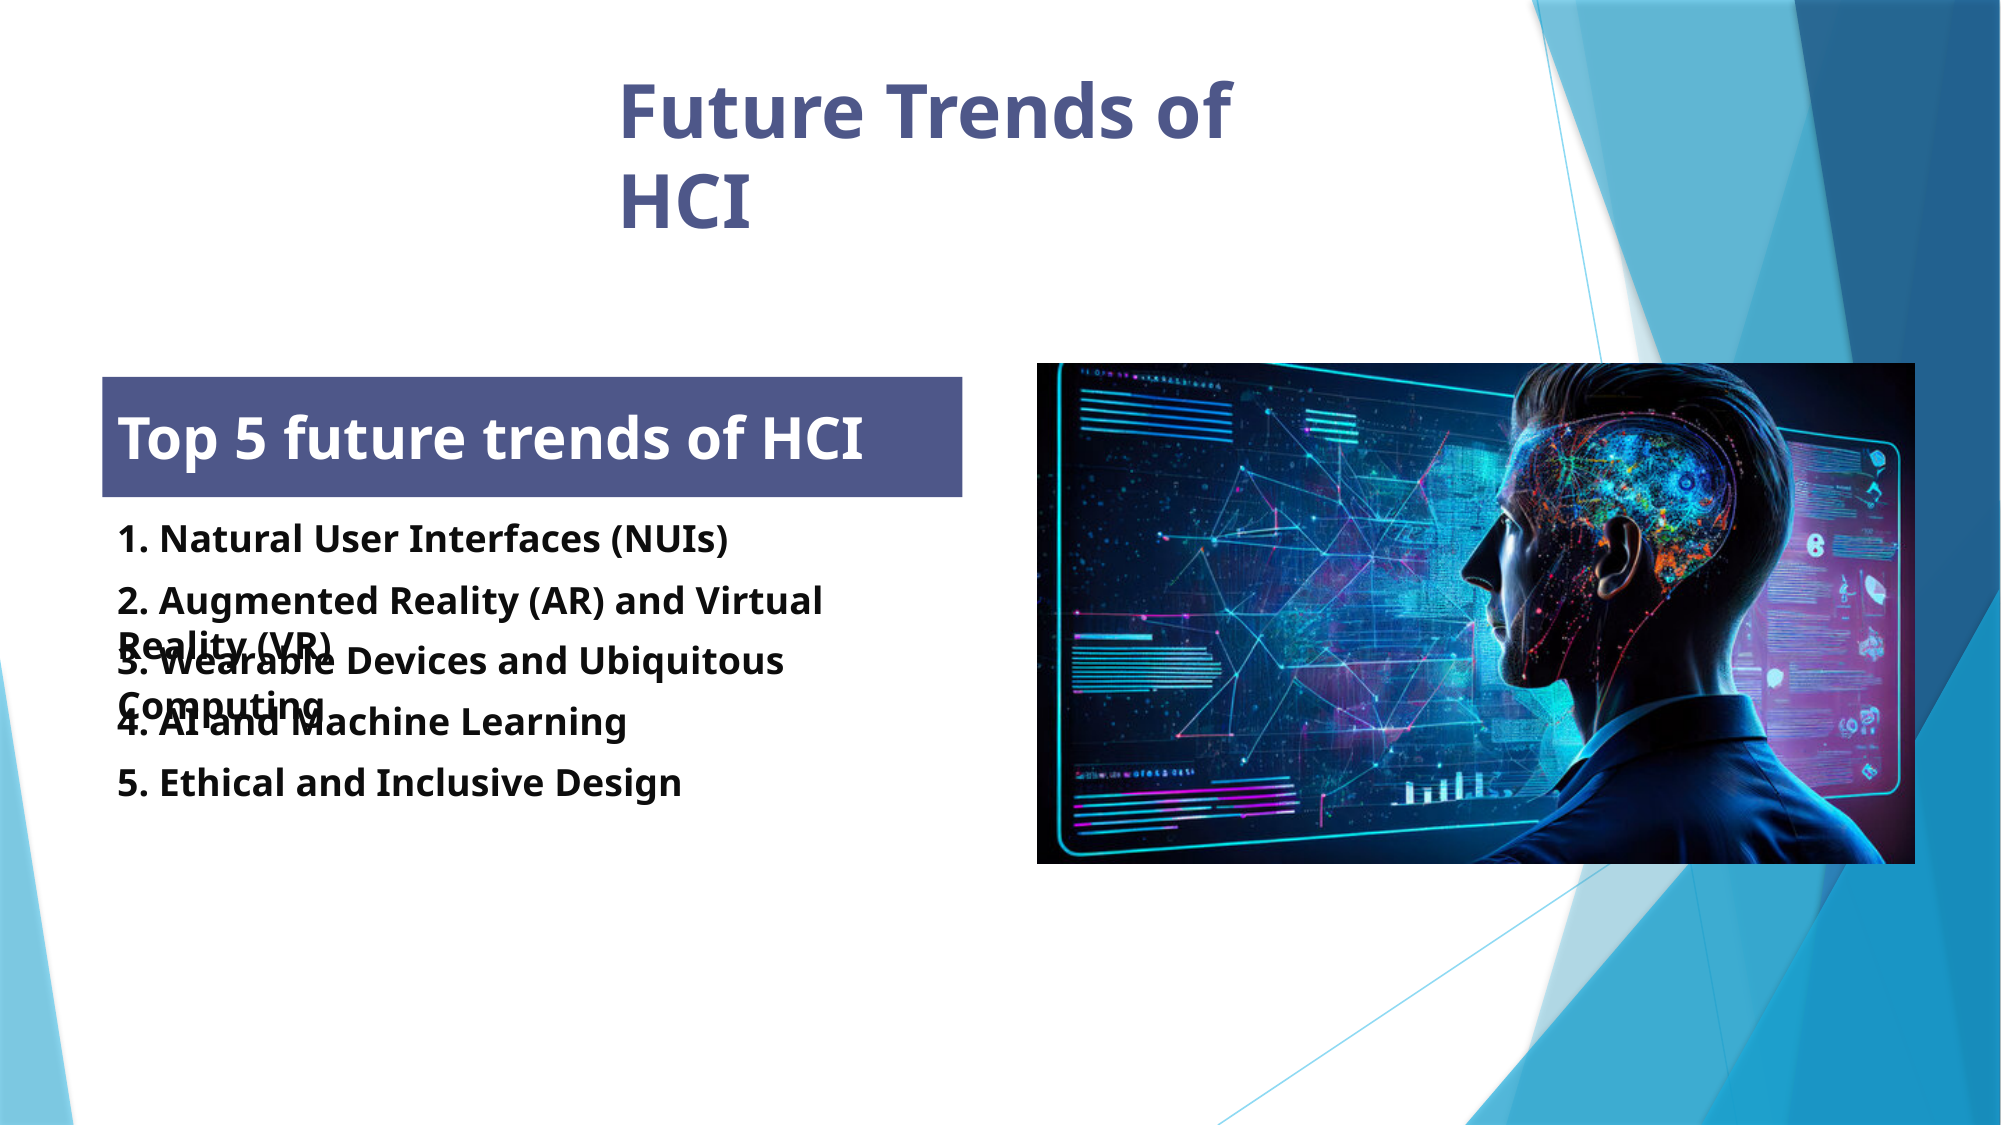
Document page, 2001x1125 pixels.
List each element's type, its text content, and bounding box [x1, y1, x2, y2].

text_box 4. AI and Machine Learning [102, 690, 963, 751]
text_box Top 5 future trends of HCI [102, 393, 963, 479]
text_box 2. Augmented Reality (AR) and Virtual Reality (VR) [102, 569, 963, 629]
text_box 3. Wearable Devices and Ubiquitous Computing [102, 629, 963, 690]
text_box 5. Ethical and Inclusive Design [102, 751, 963, 811]
text_box 1. Natural User Interfaces (NUIs) [102, 507, 963, 568]
text_box [101, 375, 964, 499]
picture [1036, 362, 1915, 865]
title Future Trends of HCI [602, 55, 1398, 173]
